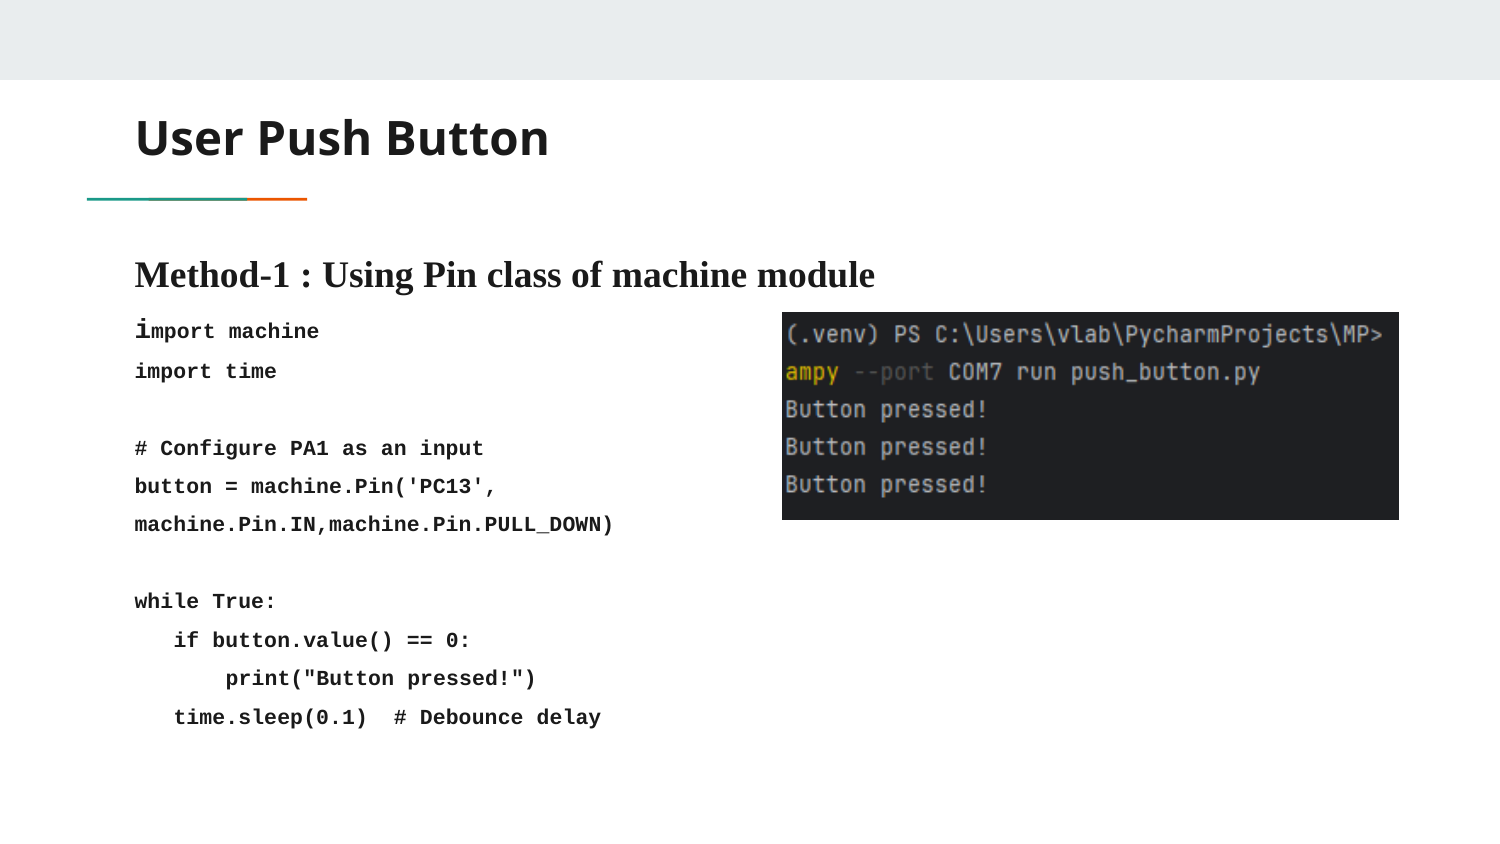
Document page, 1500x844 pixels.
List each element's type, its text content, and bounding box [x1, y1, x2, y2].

title User Push Button [119, 92, 1381, 181]
list Method-1 : Using Pin class of machine module import machine import time # Configure PA1 as an input button = machine.Pin('PC13', machine.Pin.IN,machine.Pin.PULL_DOWN) while True: if button.value() == 0: print("Button pressed!") time.sleep(0.1) # Debounce delay [119, 212, 919, 810]
picture [782, 312, 1399, 521]
